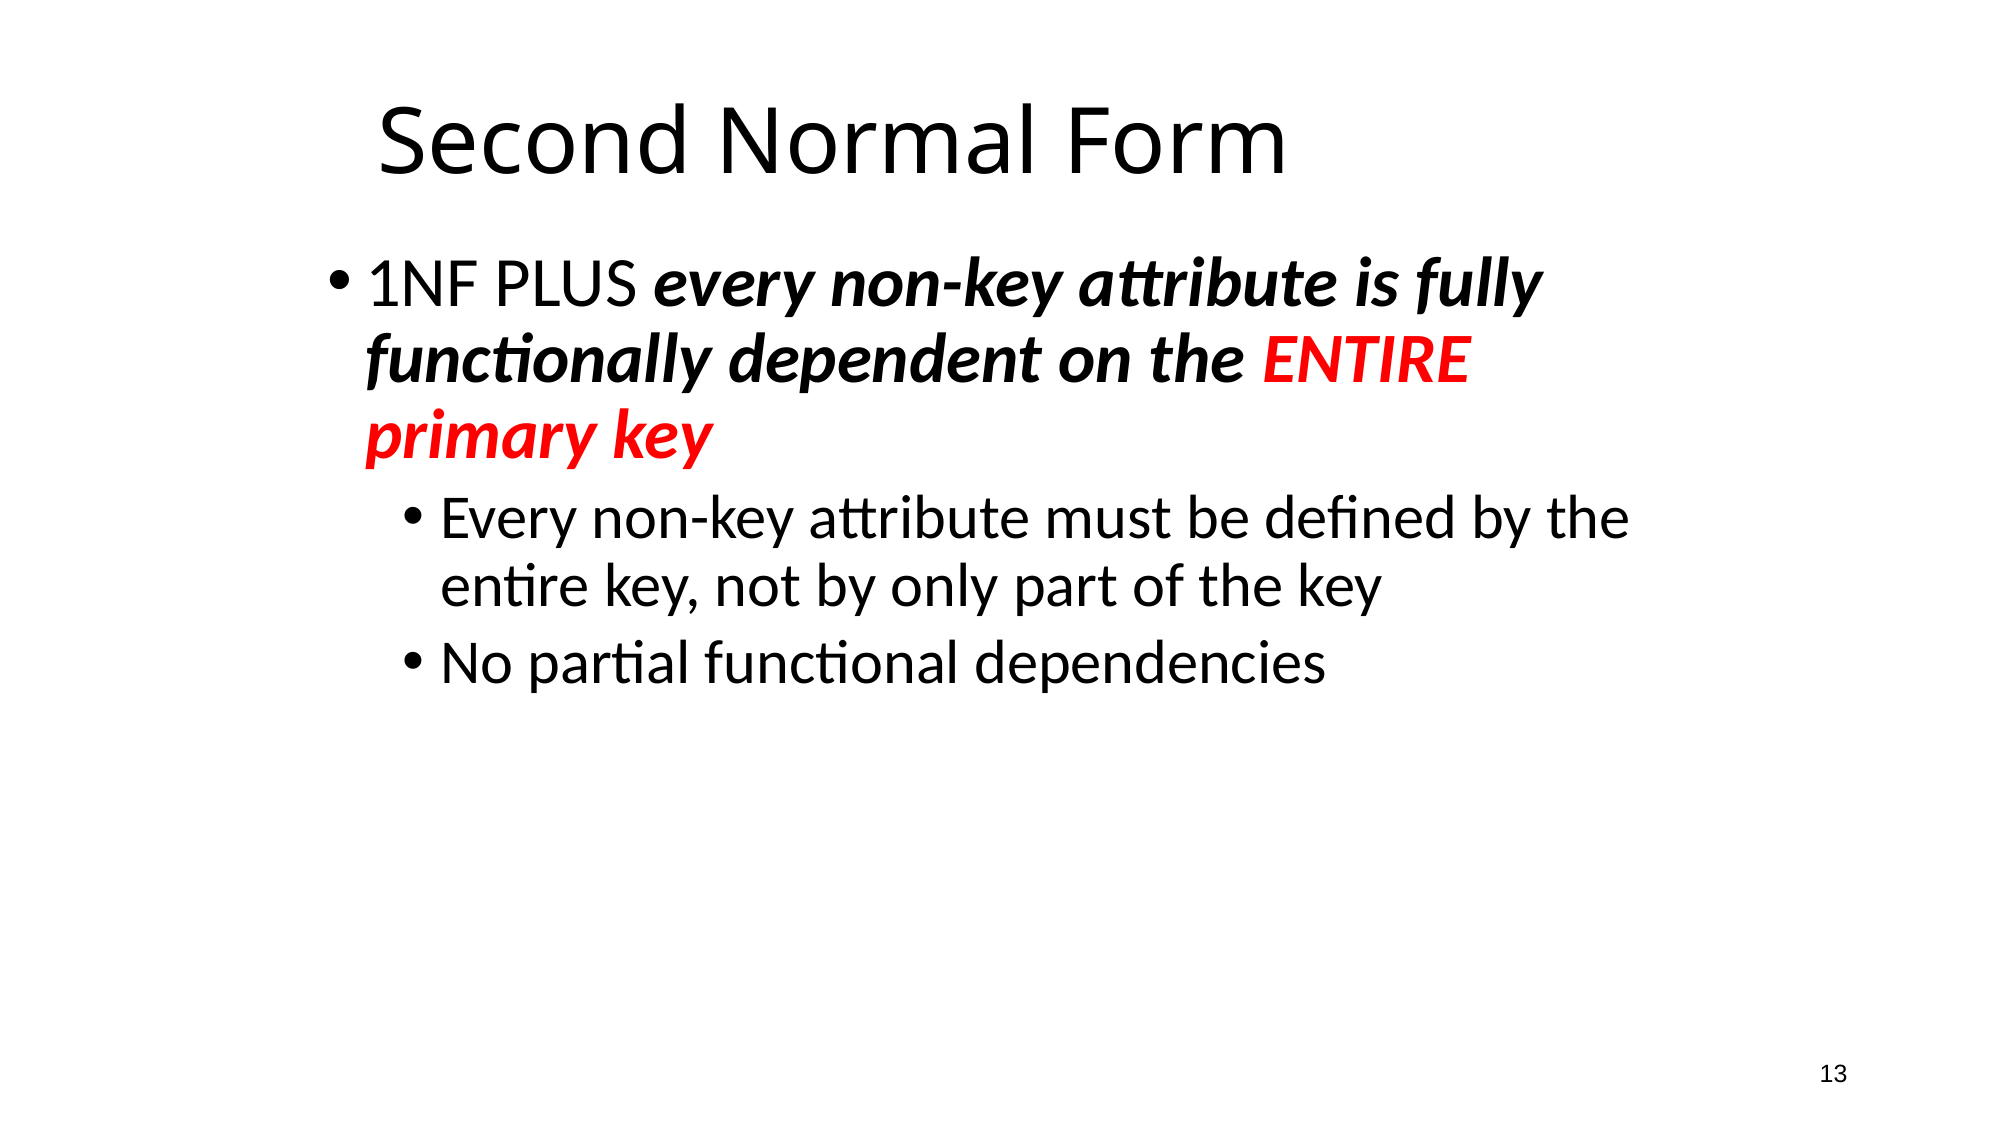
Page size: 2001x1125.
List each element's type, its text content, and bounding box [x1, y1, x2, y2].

slide_number 13 [1412, 1042, 1863, 1103]
list 1NF PLUS every non-key attribute is fully functionally dependent on the ENTIRE primary key Every non-key attribute must be defined by the entire key, not by only part of the key No partial functional dependencies [312, 237, 1688, 913]
title Second Normal Form [362, 50, 1638, 237]
